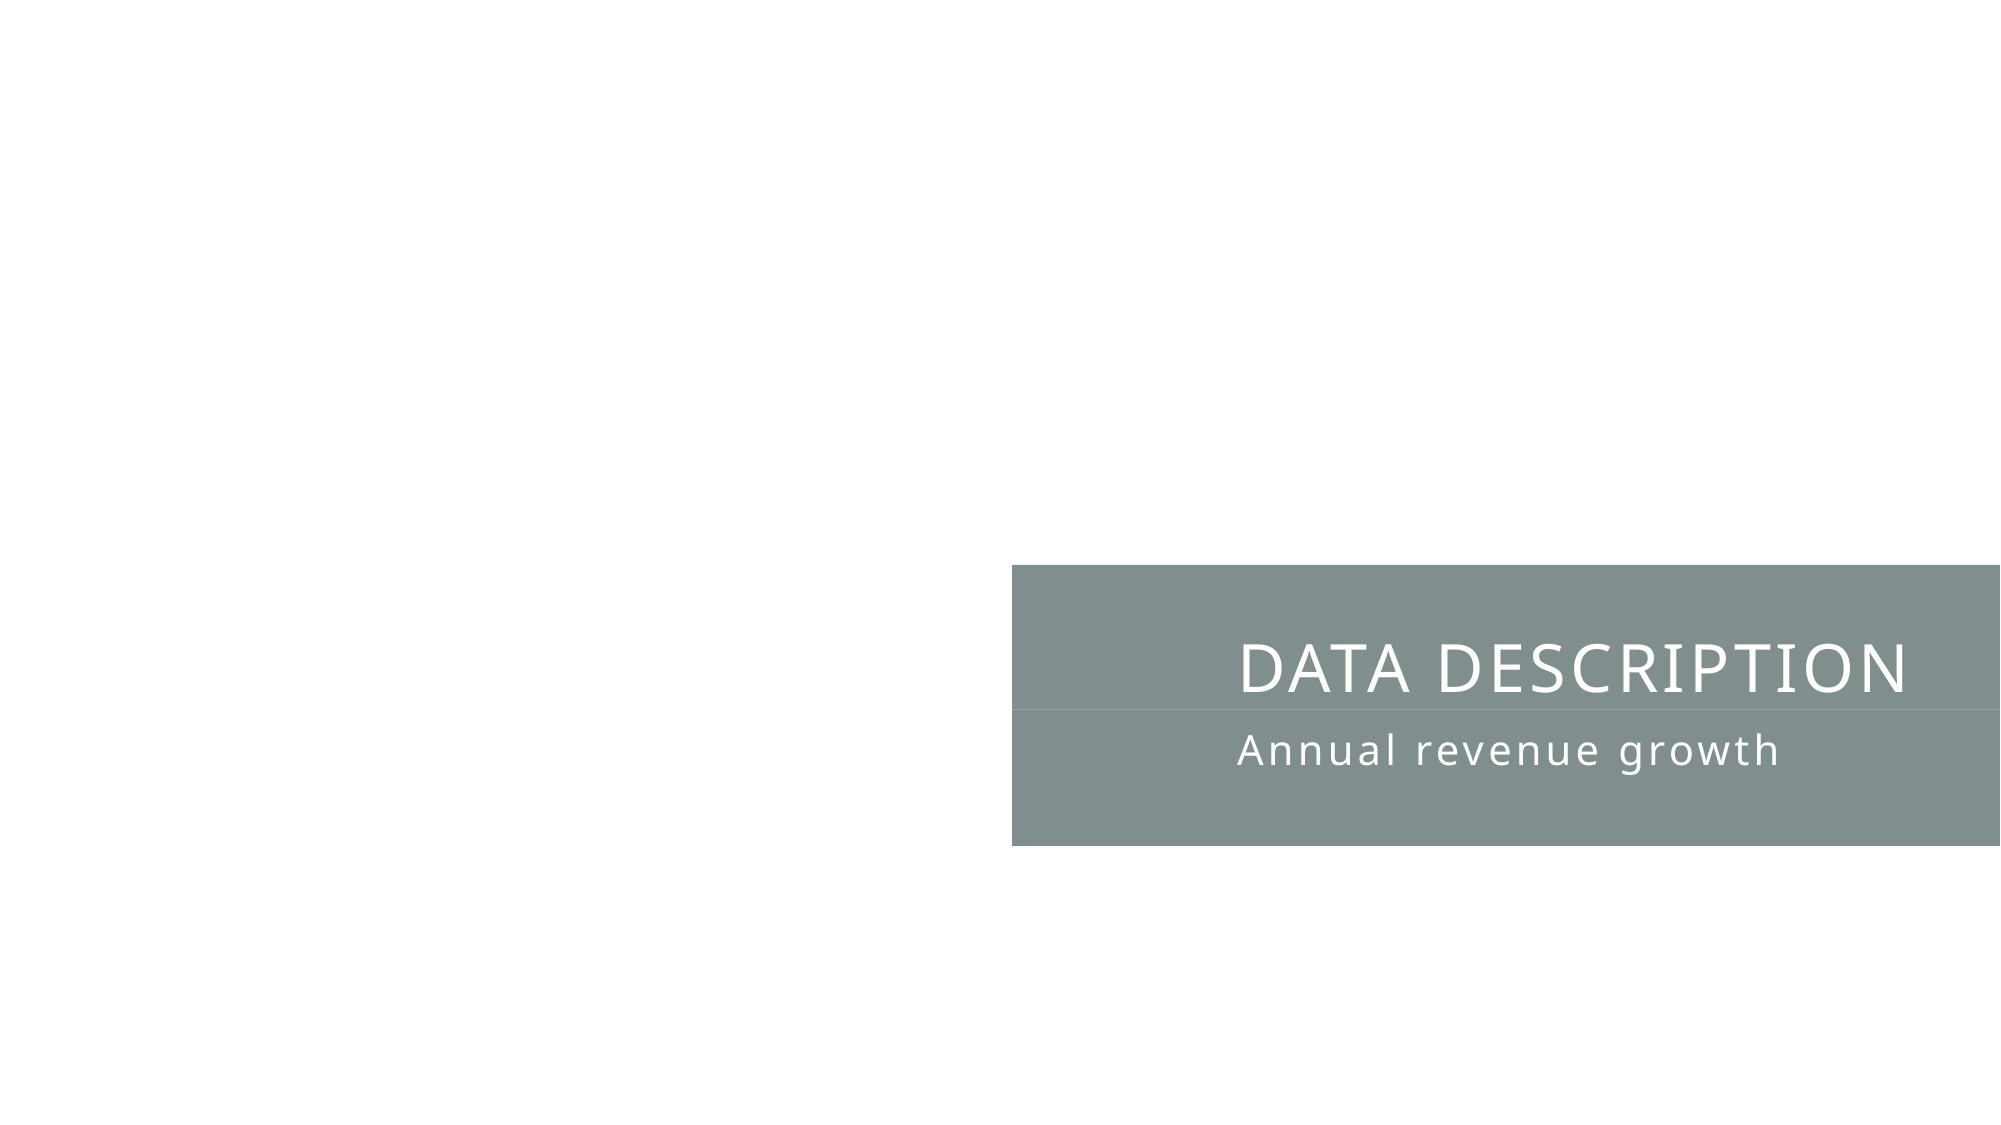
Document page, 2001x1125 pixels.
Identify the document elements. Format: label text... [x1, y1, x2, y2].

list Annual revenue growth [1012, 709, 2000, 846]
title Data Description [1012, 564, 2000, 709]
